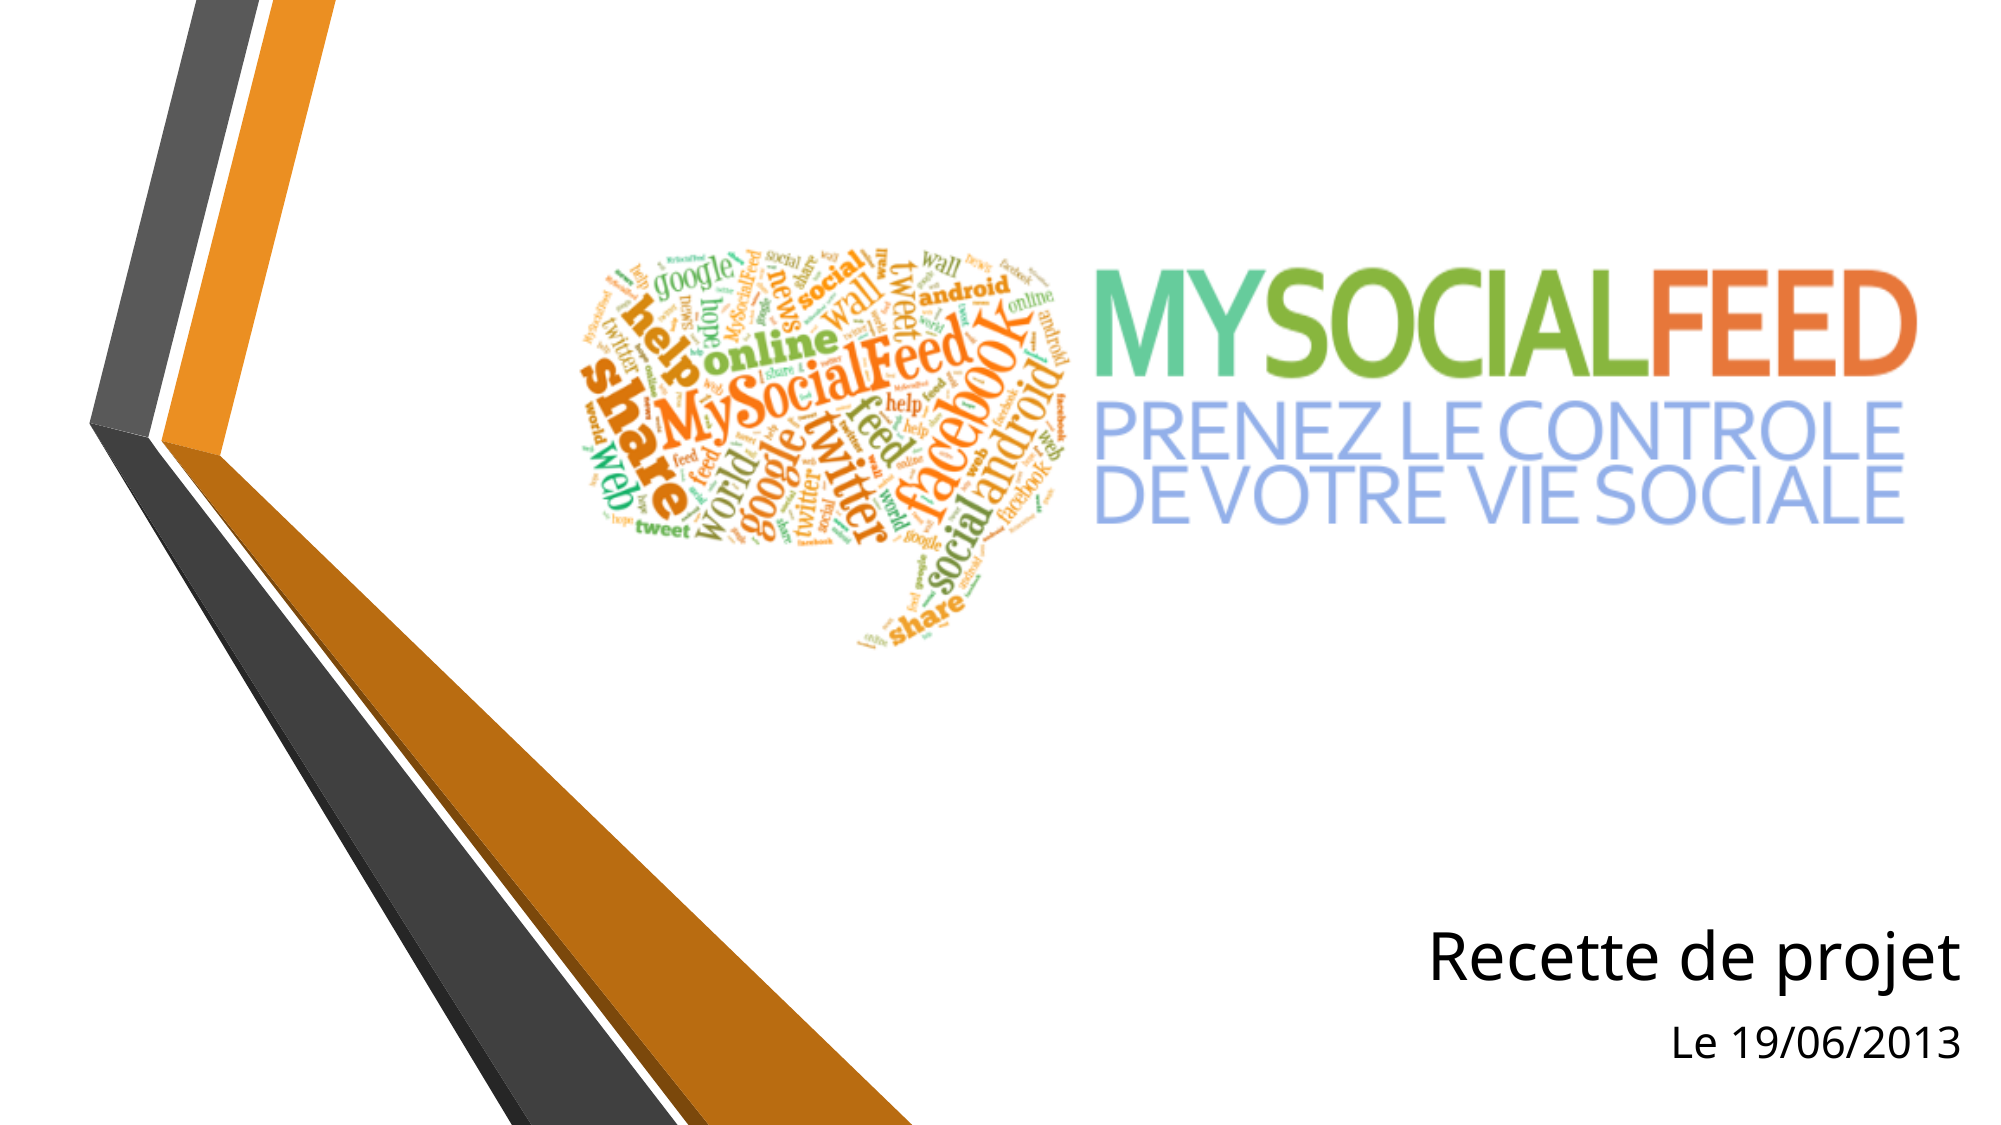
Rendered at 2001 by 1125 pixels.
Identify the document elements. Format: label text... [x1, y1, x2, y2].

picture [553, 186, 1938, 706]
subtitle Recette de projet Le 19/06/2013 [740, 655, 1978, 1100]
